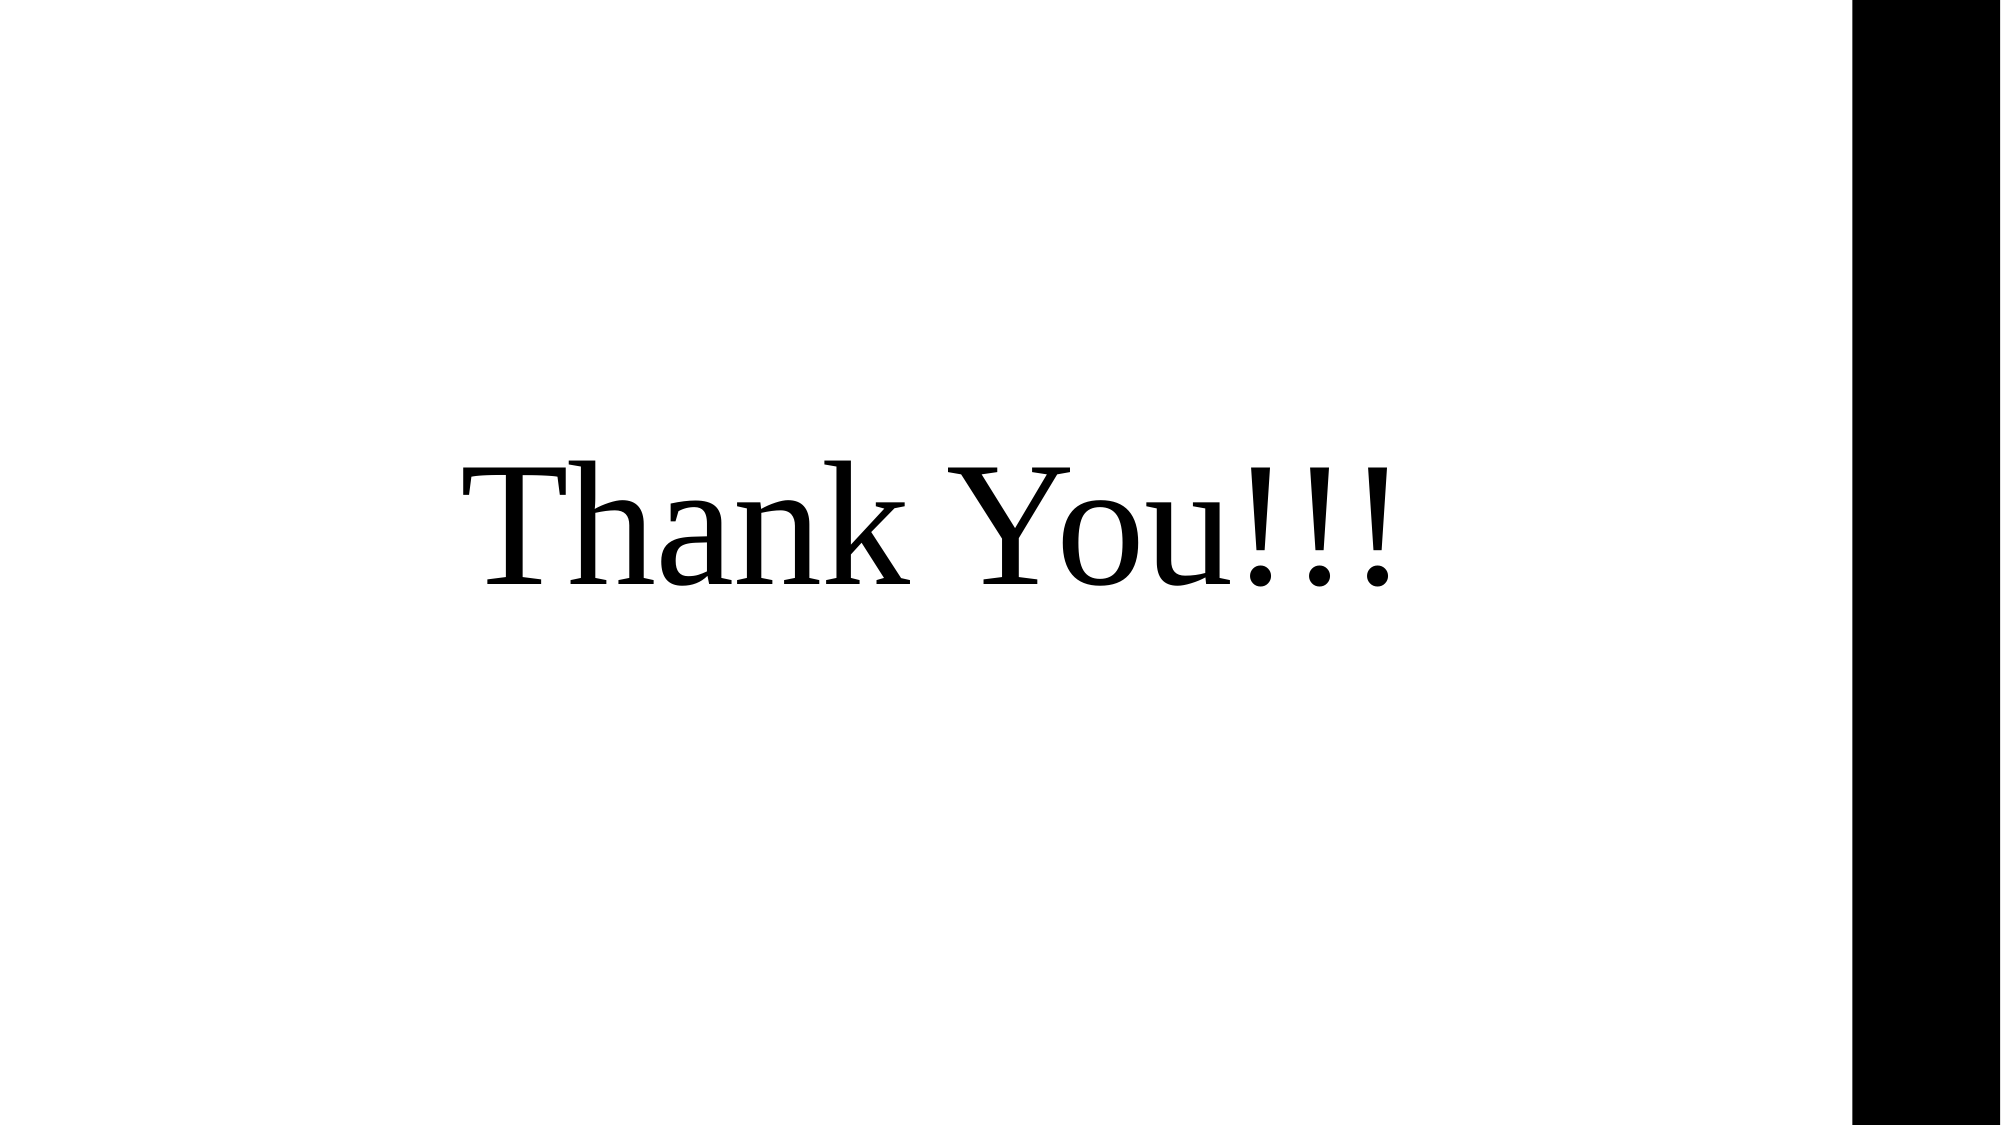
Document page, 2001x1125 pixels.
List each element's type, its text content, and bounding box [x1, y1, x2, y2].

title Thank You!!! [445, 422, 1814, 631]
